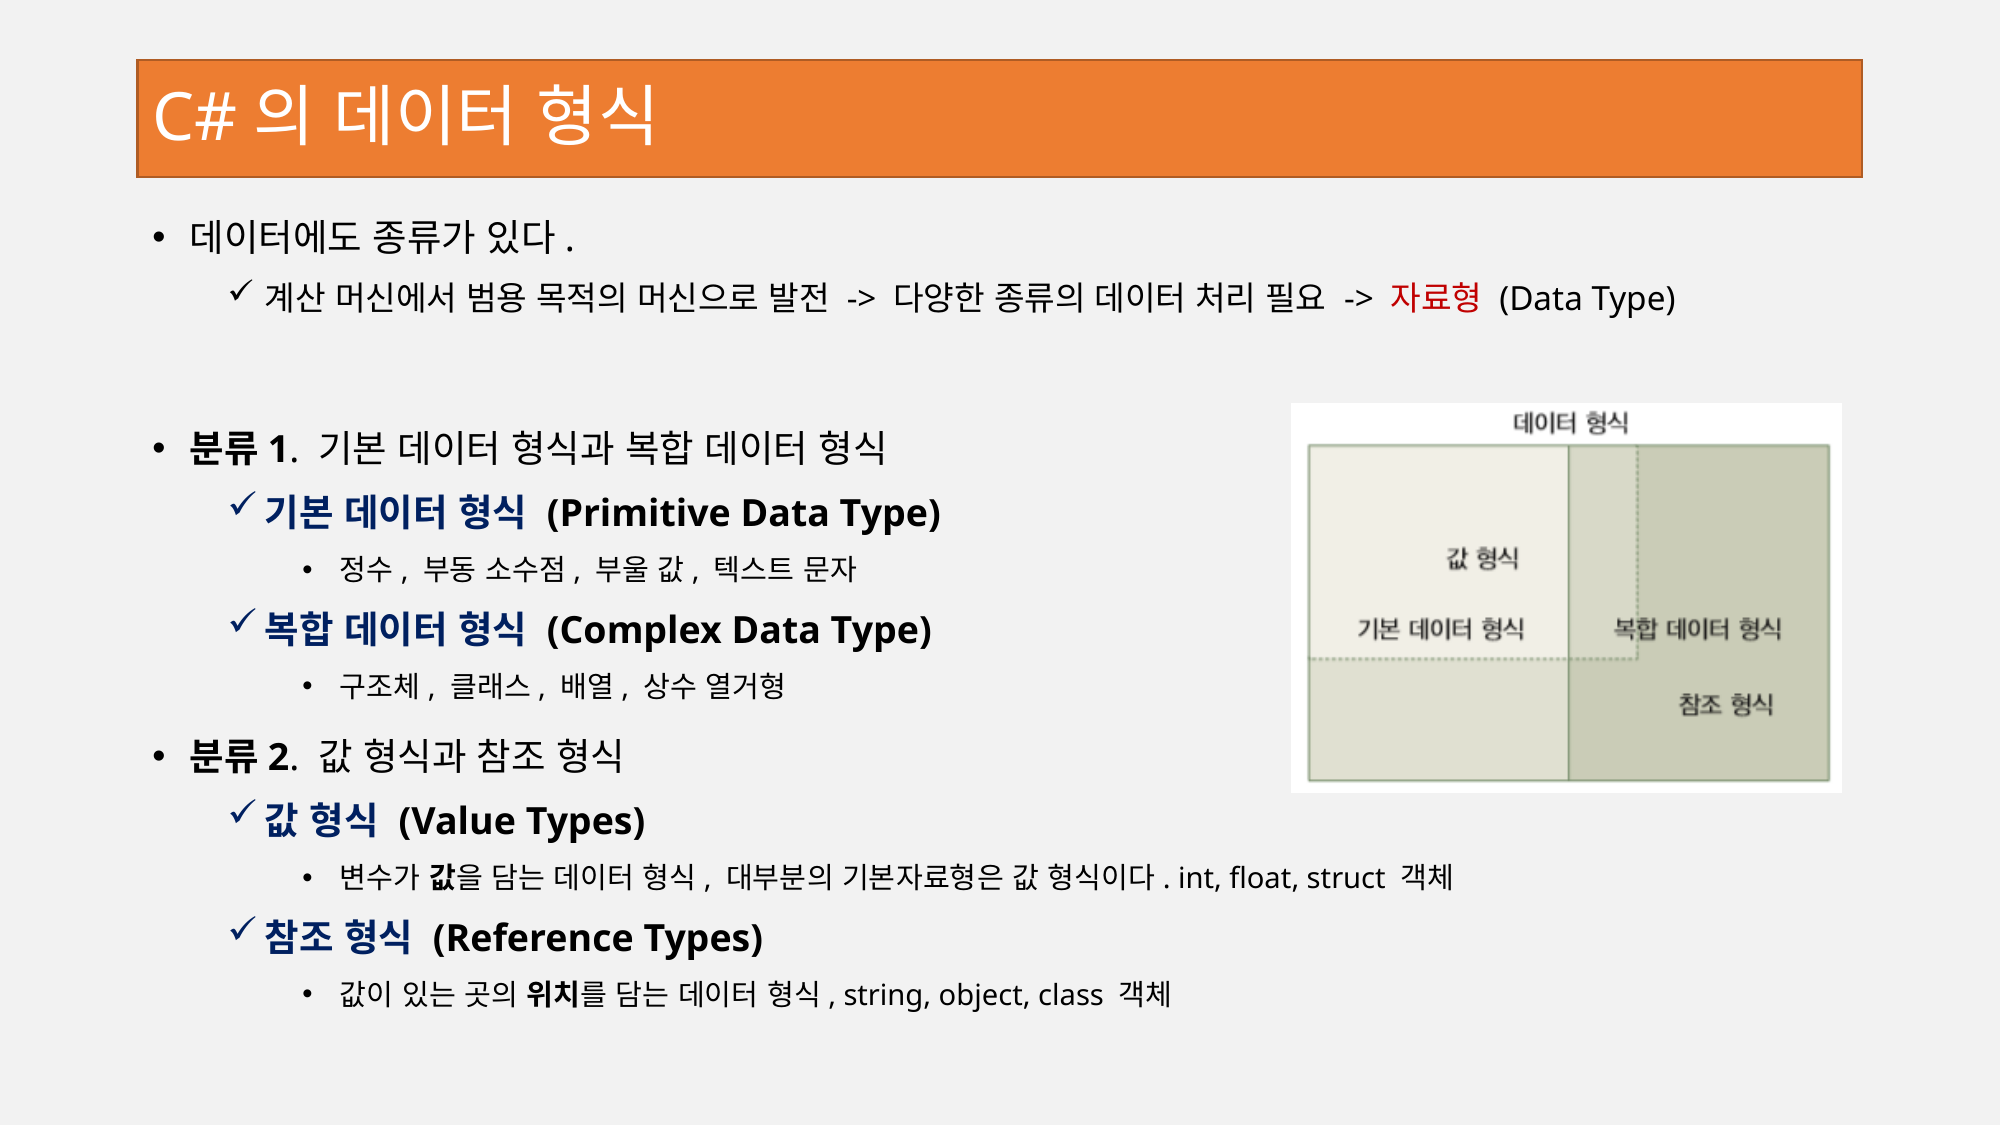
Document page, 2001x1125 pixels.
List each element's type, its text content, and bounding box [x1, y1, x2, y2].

list 데이터에도 종류가 있다. 계산 머신에서 범용 목적의 머신으로 발전 -> 다양한 종류의 데이터 처리 필요 -> 자료형 (Data Type) 분류1. 기본 데이터 형식과 복합 데이터 형식 기본 데이터 형식 (Primitive Data Type) 정수, 부동 소수점, 부울 값, 텍스트 문자 복합 데이터 형식 (Complex Data Type) 구조체, 클래스, 배열, 상수 열거형 분류2. 값 형식과 참조 형식 값 형식 (Value Types) 변수가 값을 담는 데이터 형식, 대부분의 기본자료형은 값 형식이다. int, float, struct 객체 참조 형식 (Reference Types) 값이 있는 곳의 위치를 담는 데이터 형식, string, object, class 객체 [137, 197, 1863, 1040]
picture [1291, 403, 1842, 793]
title C#의 데이터 형식 [136, 59, 1863, 178]
